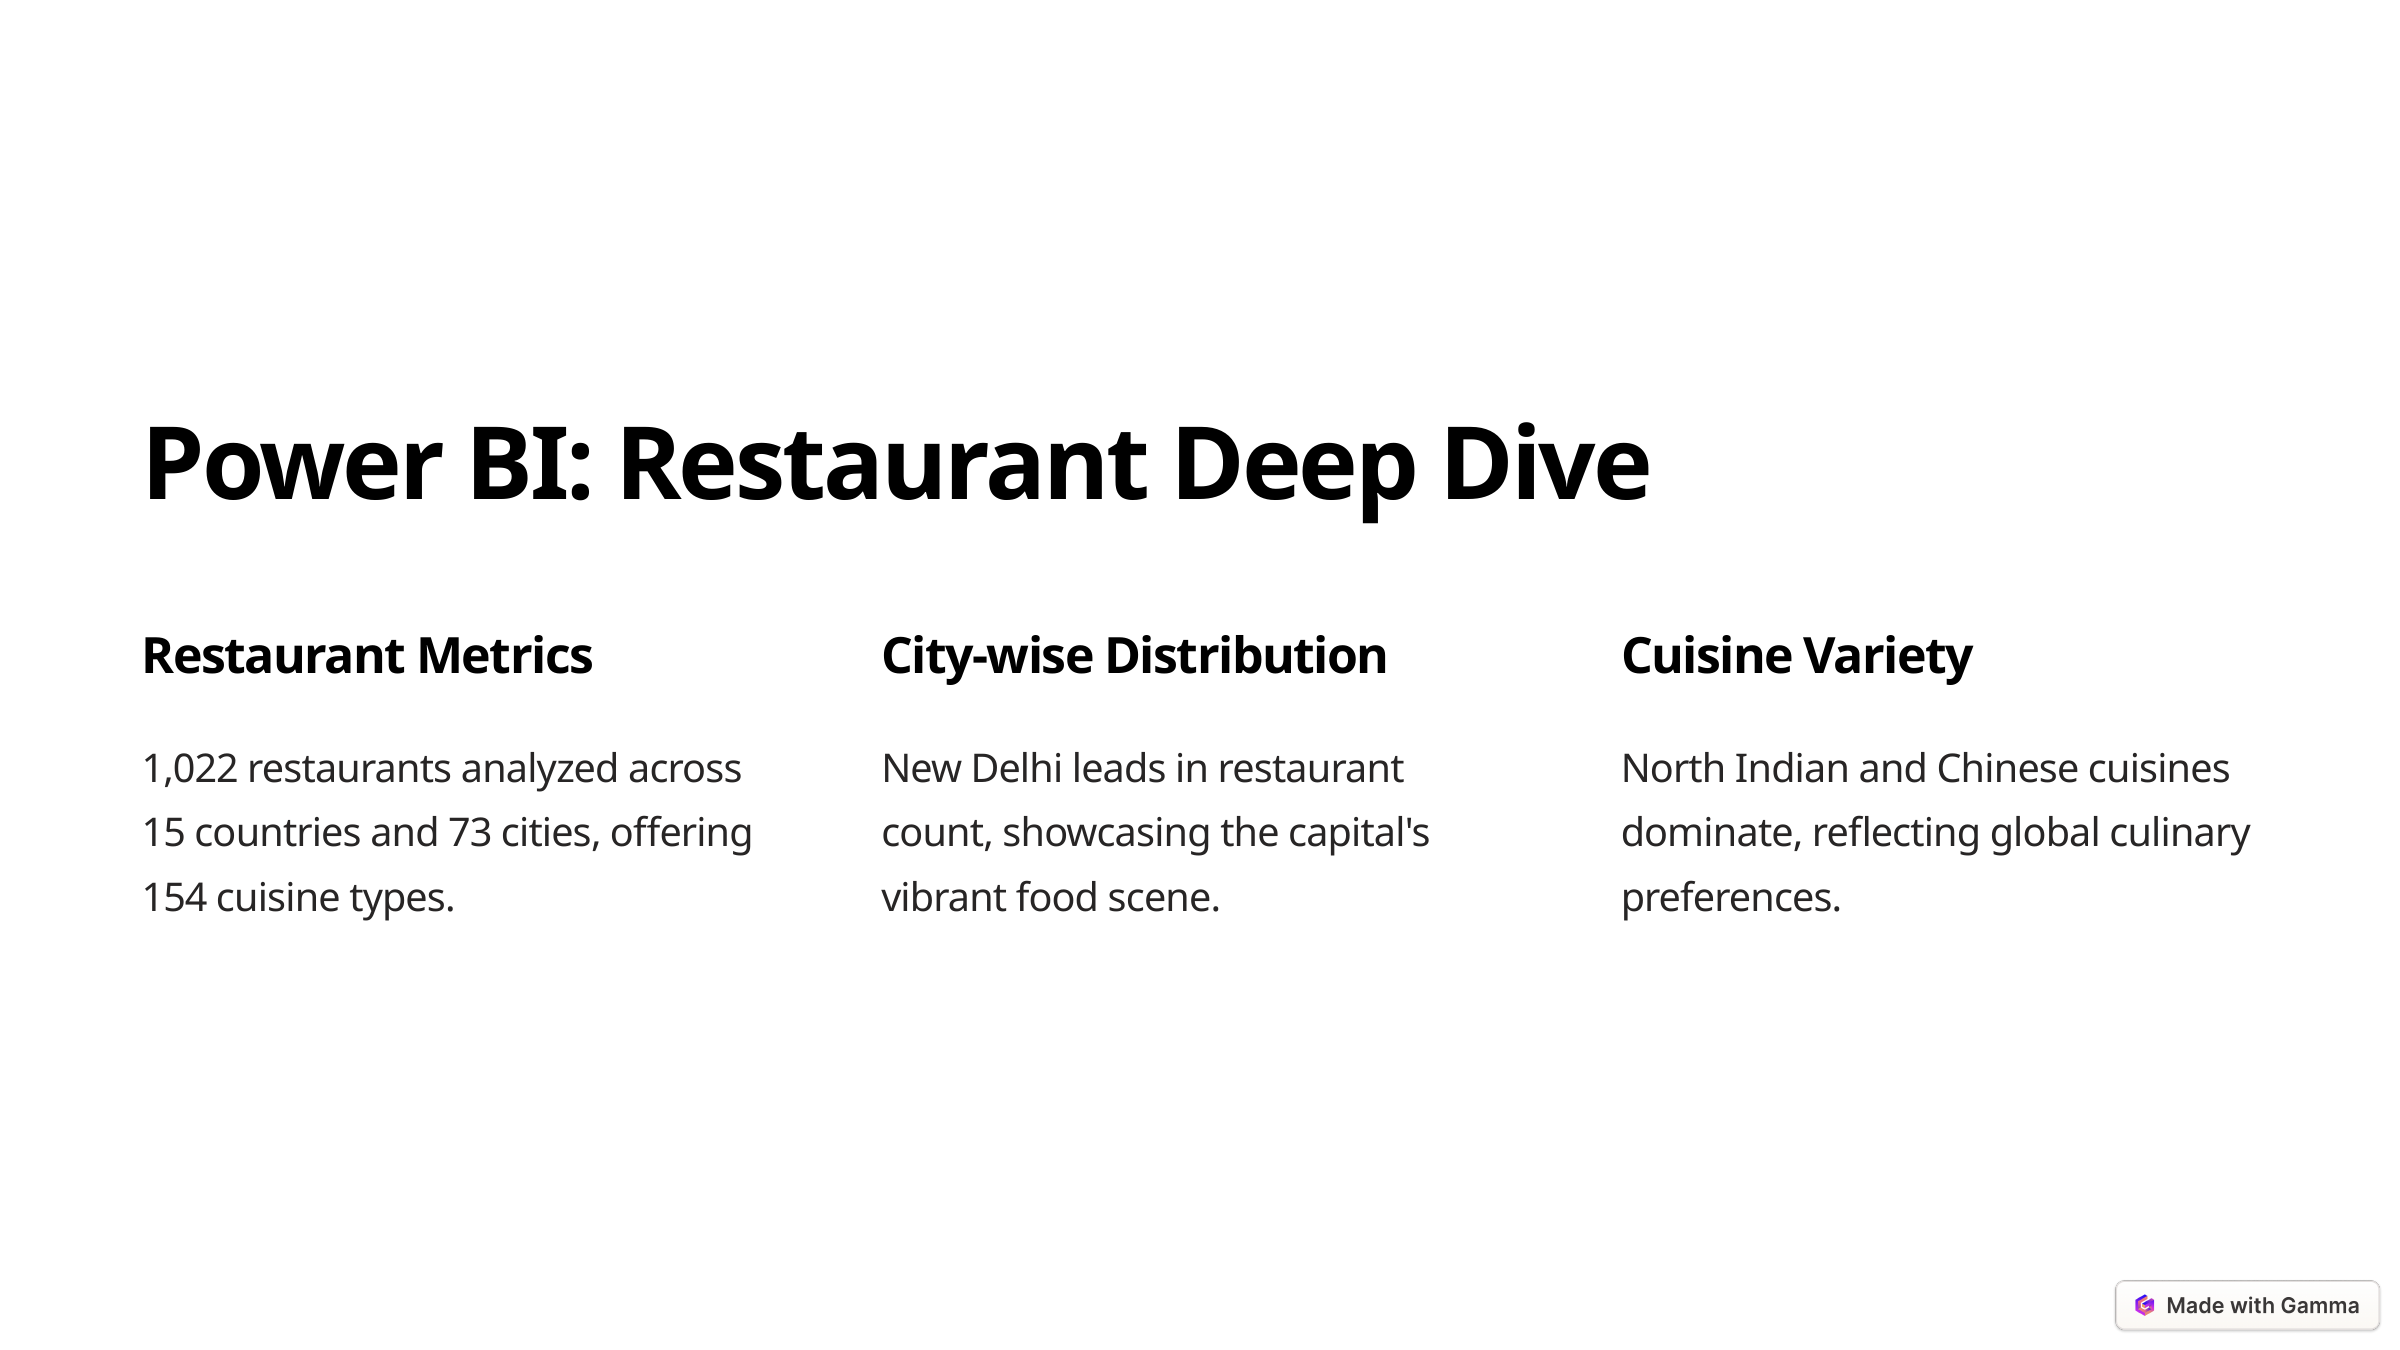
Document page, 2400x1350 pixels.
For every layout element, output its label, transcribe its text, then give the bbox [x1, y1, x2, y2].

text_box City-wise Distribution [881, 621, 1389, 685]
text_box Cuisine Variety [1620, 621, 2128, 685]
text_box Power BI: Restaurant Deep Dive [141, 393, 1606, 521]
text_box North Indian and Chinese cuisines dominate, reflecting global culinary preferences. [1620, 725, 2261, 920]
text_box New Delhi leads in restaurant count, showcasing the capital's vibrant food scene. [881, 725, 1521, 920]
text_box 1,022 restaurants analyzed across 15 countries and 73 cities, offering 154 cuisine types. [141, 725, 782, 920]
text_box Restaurant Metrics [141, 621, 648, 685]
picture [2106, 1271, 2389, 1339]
